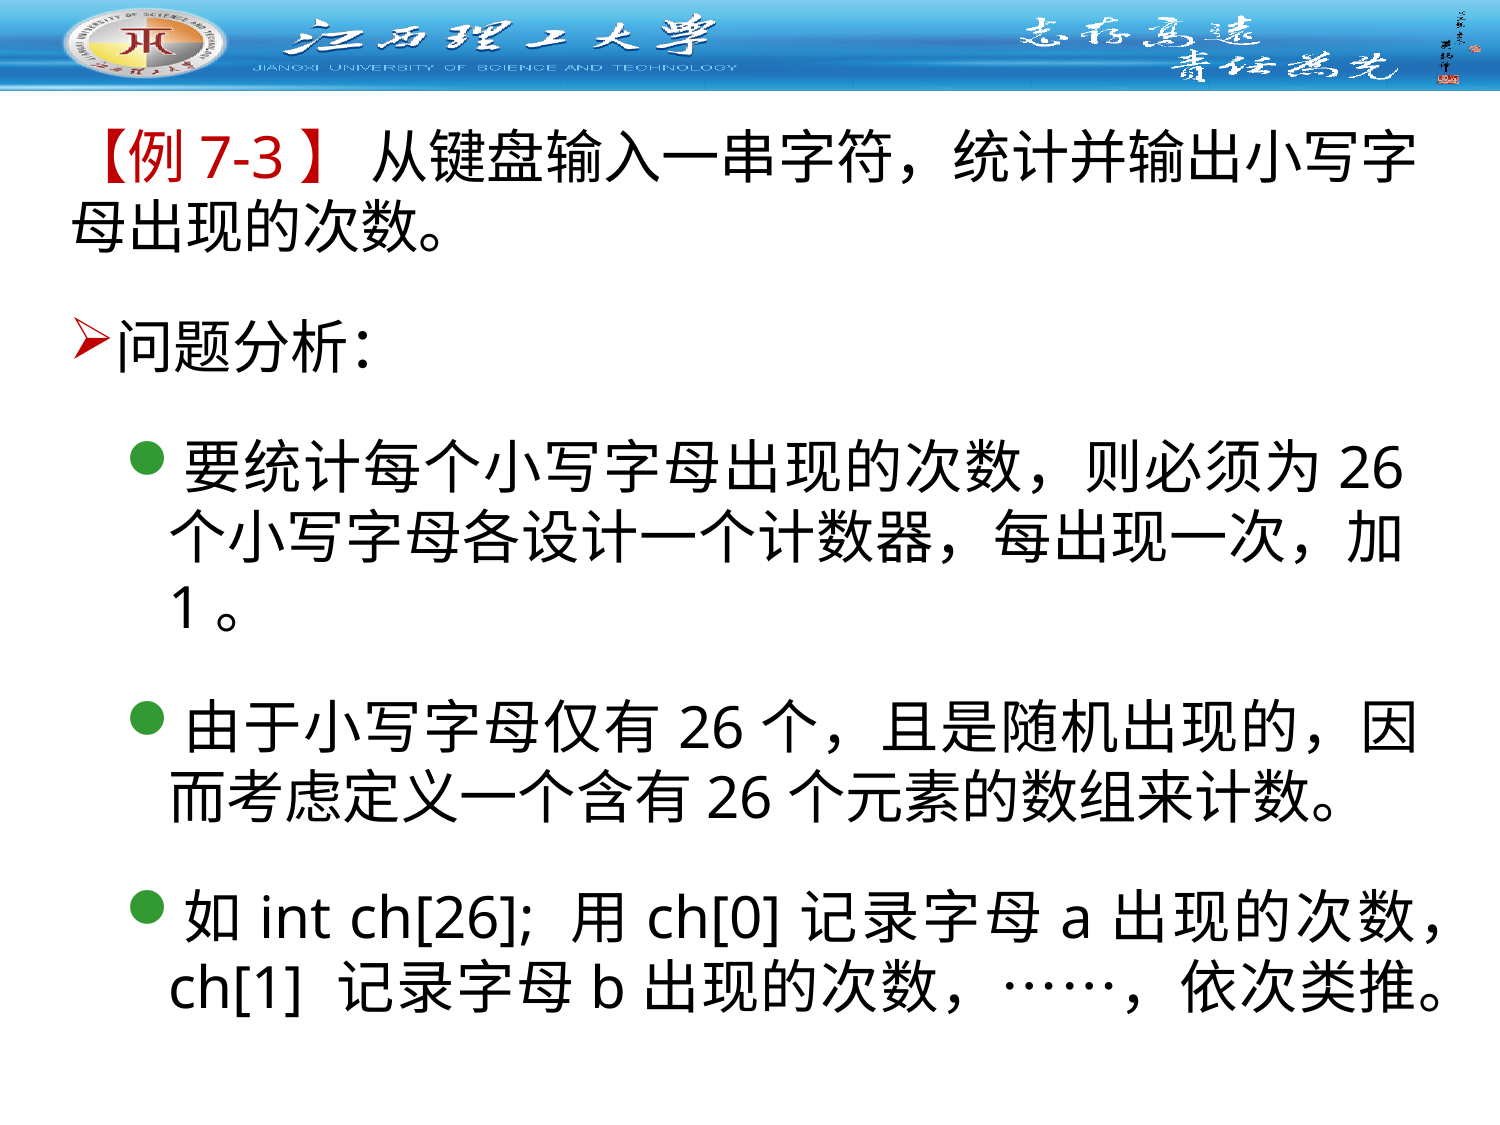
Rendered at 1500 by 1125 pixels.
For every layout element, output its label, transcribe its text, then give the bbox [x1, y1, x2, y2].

list 【例7-3】 从键盘输入一串字符，统计并输出小写字母出现的次数。 问题分析： 要统计每个小写字母出现的次数，则必须为26个小写字母各设计一个计数器，每出现一次，加1。 由于小写字母仅有26个，且是随机出现的，因而考虑定义一个含有26个元素的数组来计数。 如int ch[26]; 用ch[0]记录字母a出现的次数，ch[1] 记录字母b出现的次数，……，依次类推。 [54, 112, 1434, 1019]
picture [0, 0, 1500, 91]
